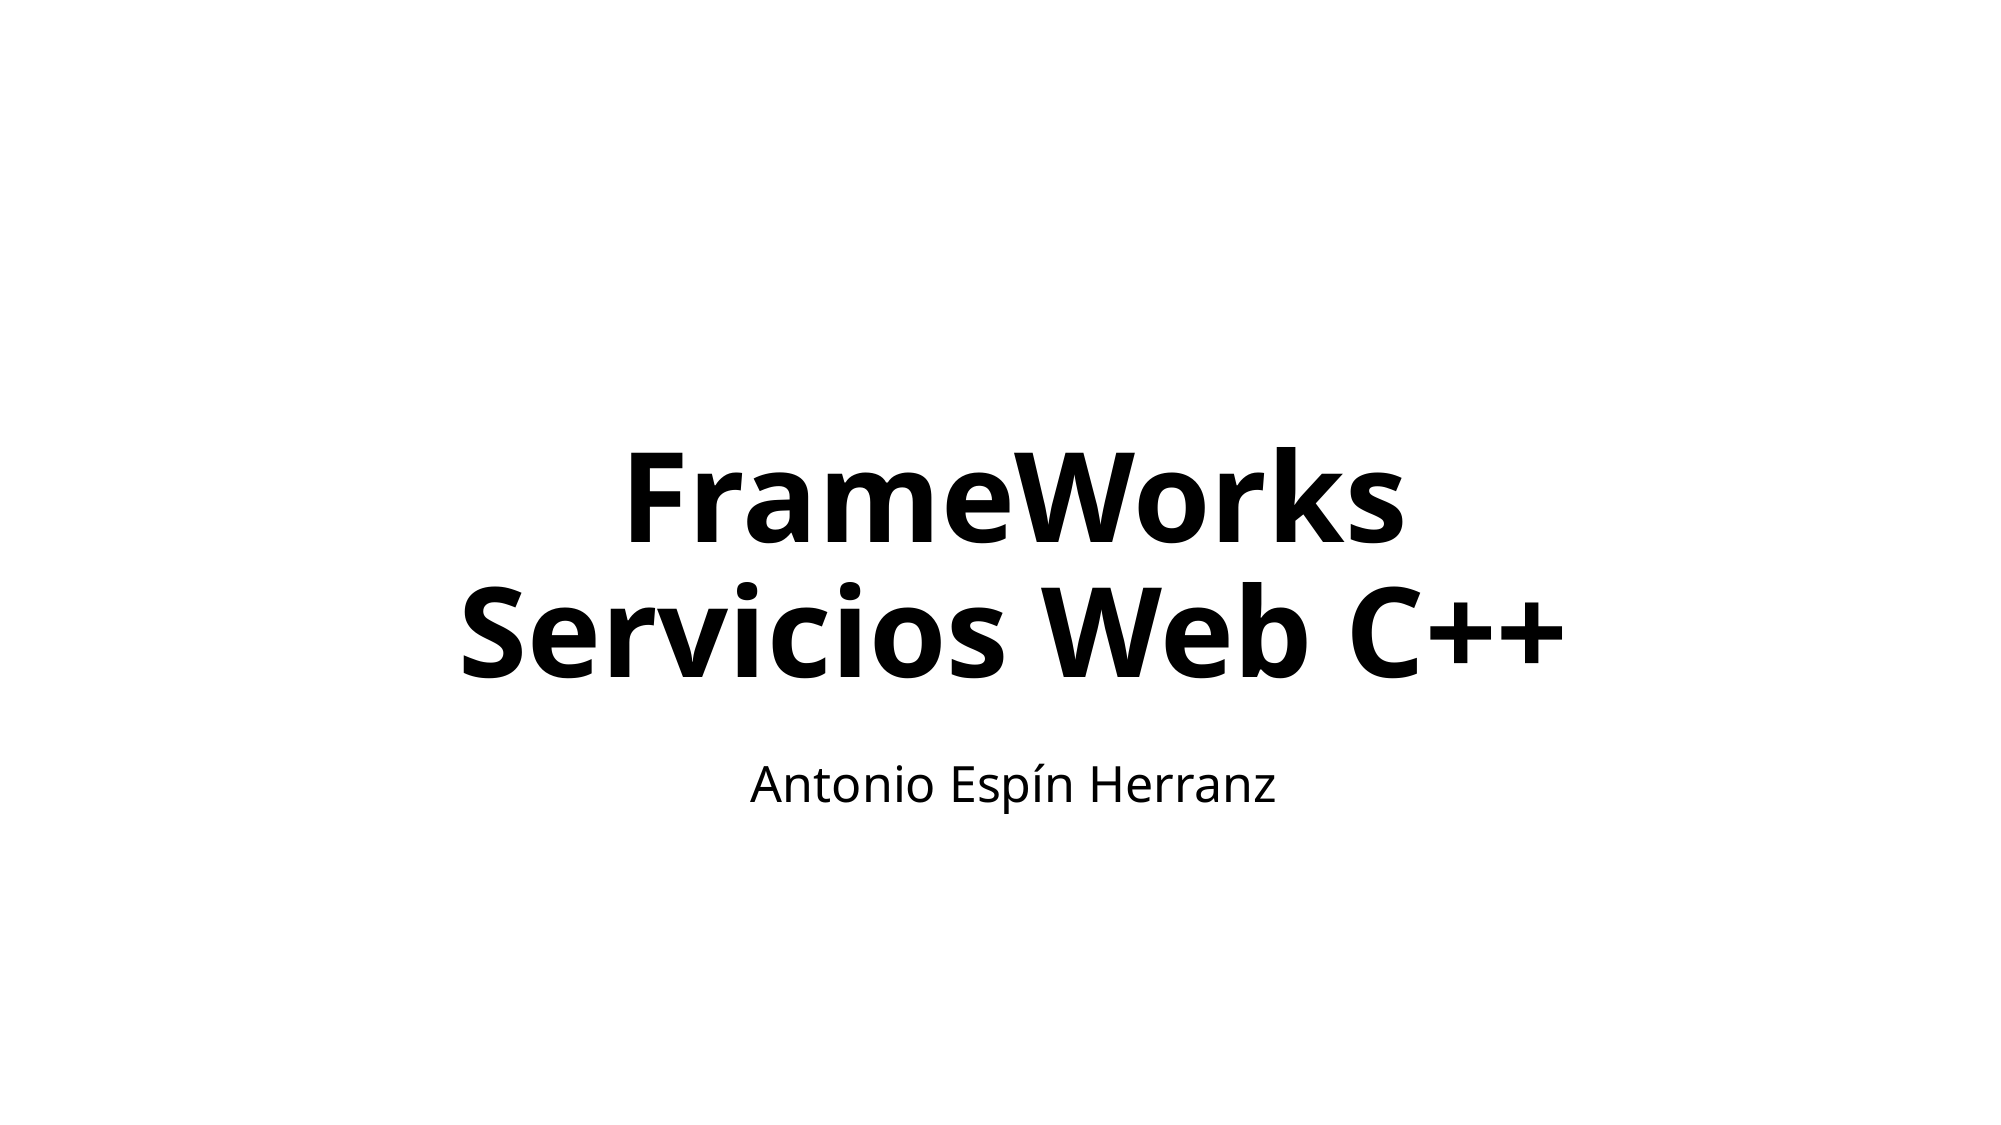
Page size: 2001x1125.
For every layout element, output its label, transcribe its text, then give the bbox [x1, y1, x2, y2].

title FrameWorks Servicios Web C++ [263, 320, 1764, 712]
subtitle Antonio Espín Herranz [263, 751, 1764, 1024]
